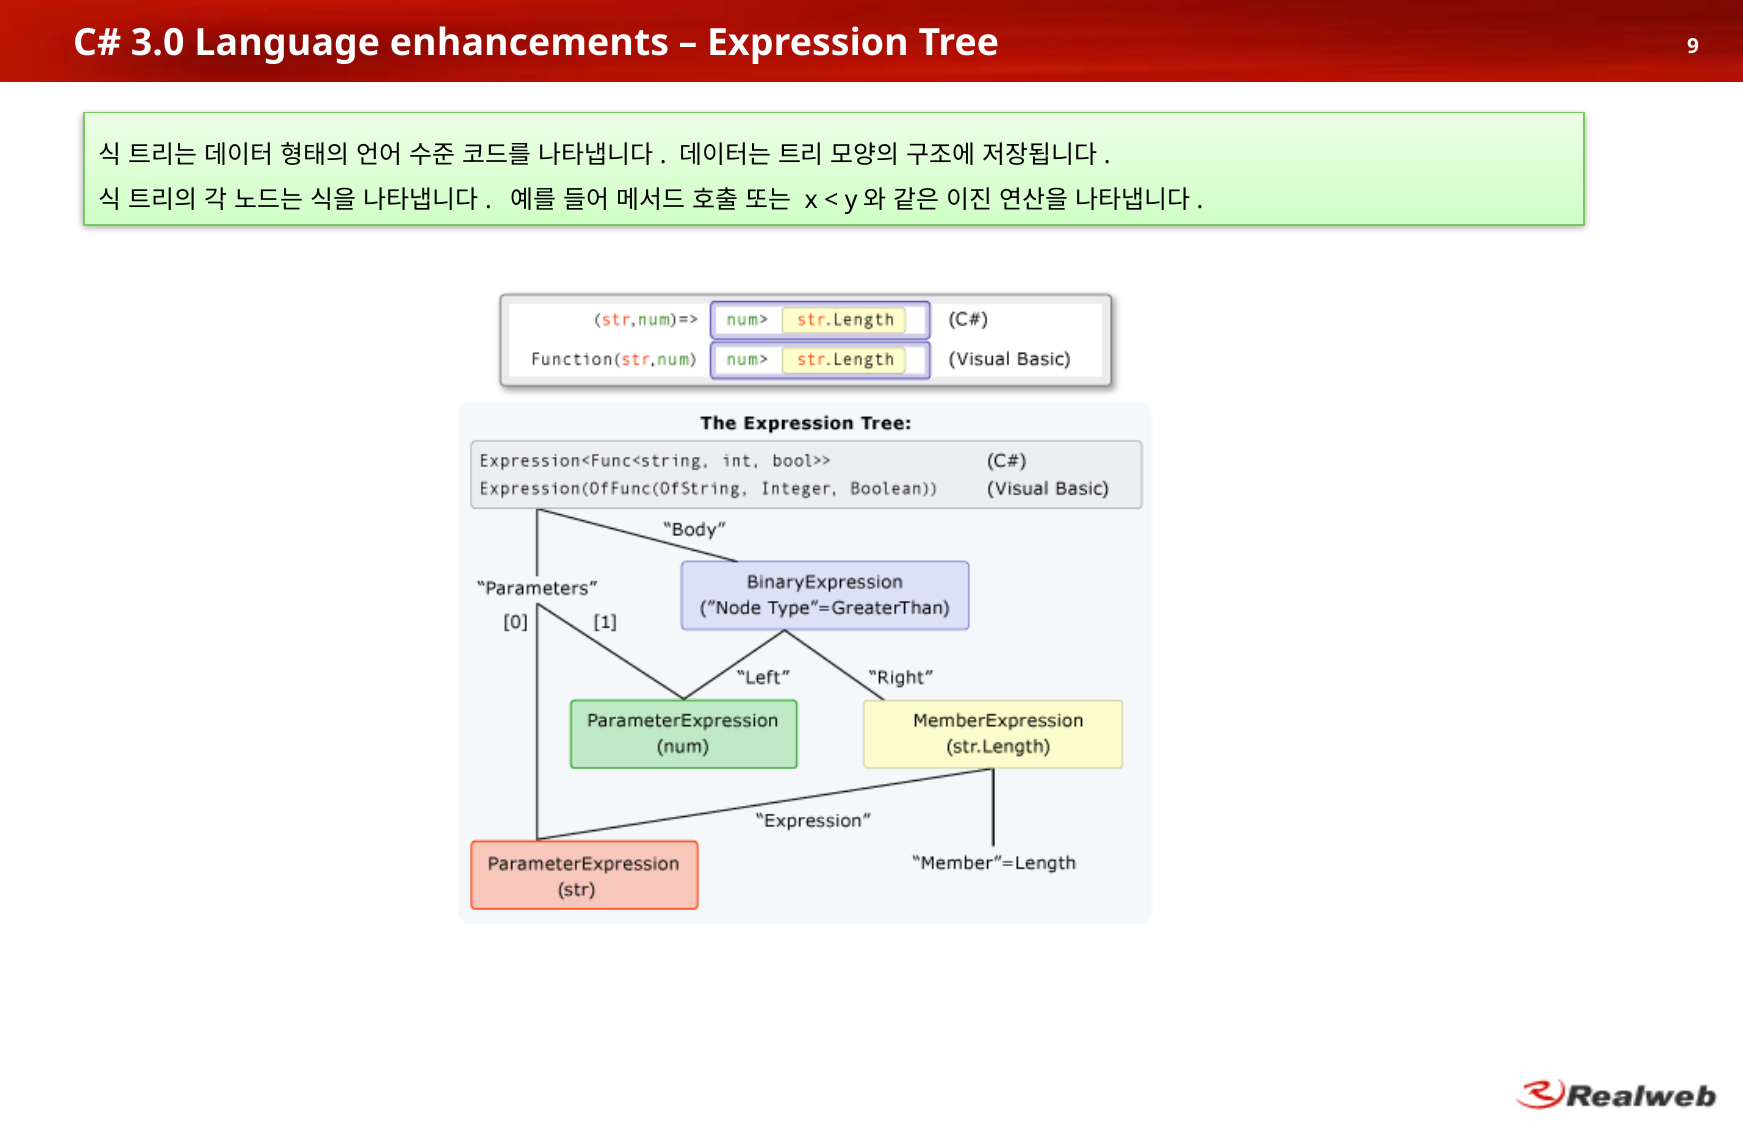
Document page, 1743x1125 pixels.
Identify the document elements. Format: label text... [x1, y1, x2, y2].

picture [1514, 1078, 1720, 1112]
title C# 3.0 Language enhancements – Expression Tree [57, 9, 1627, 72]
picture [458, 287, 1153, 924]
slide_number 9 [1640, 24, 1715, 66]
picture [0, 0, 1743, 82]
text_box 식 트리는 데이터 형태의 언어 수준 코드를 나타냅니다. 데이터는 트리 모양의 구조에 저장됩니다. 식 트리의 각 노드는 식을 나타냅니다. 예를 들어 메서드 호출 또는 x < y와 같은 이진 연산을 나타냅니다. [83, 112, 1585, 226]
